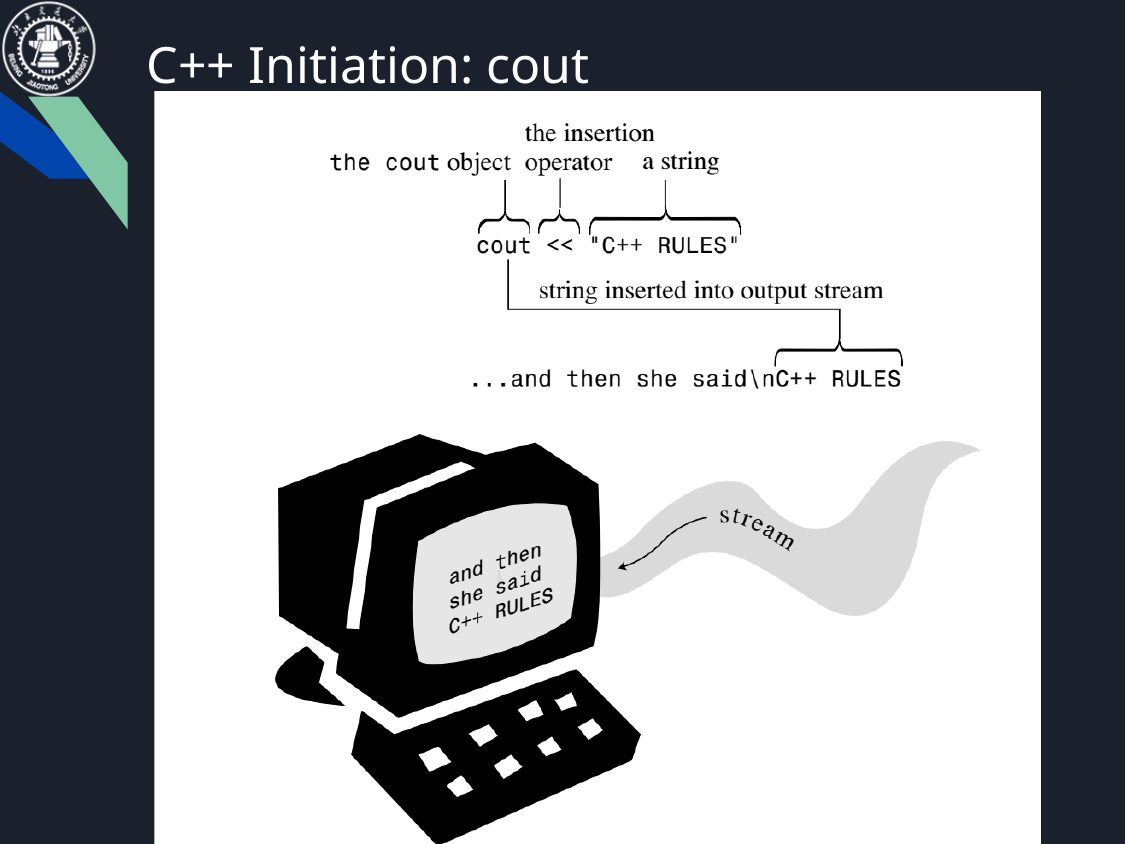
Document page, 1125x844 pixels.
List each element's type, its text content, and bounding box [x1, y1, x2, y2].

picture [0, 0, 100, 97]
text_box C++ Initiation: cout [135, 22, 1114, 135]
picture [154, 91, 1046, 844]
